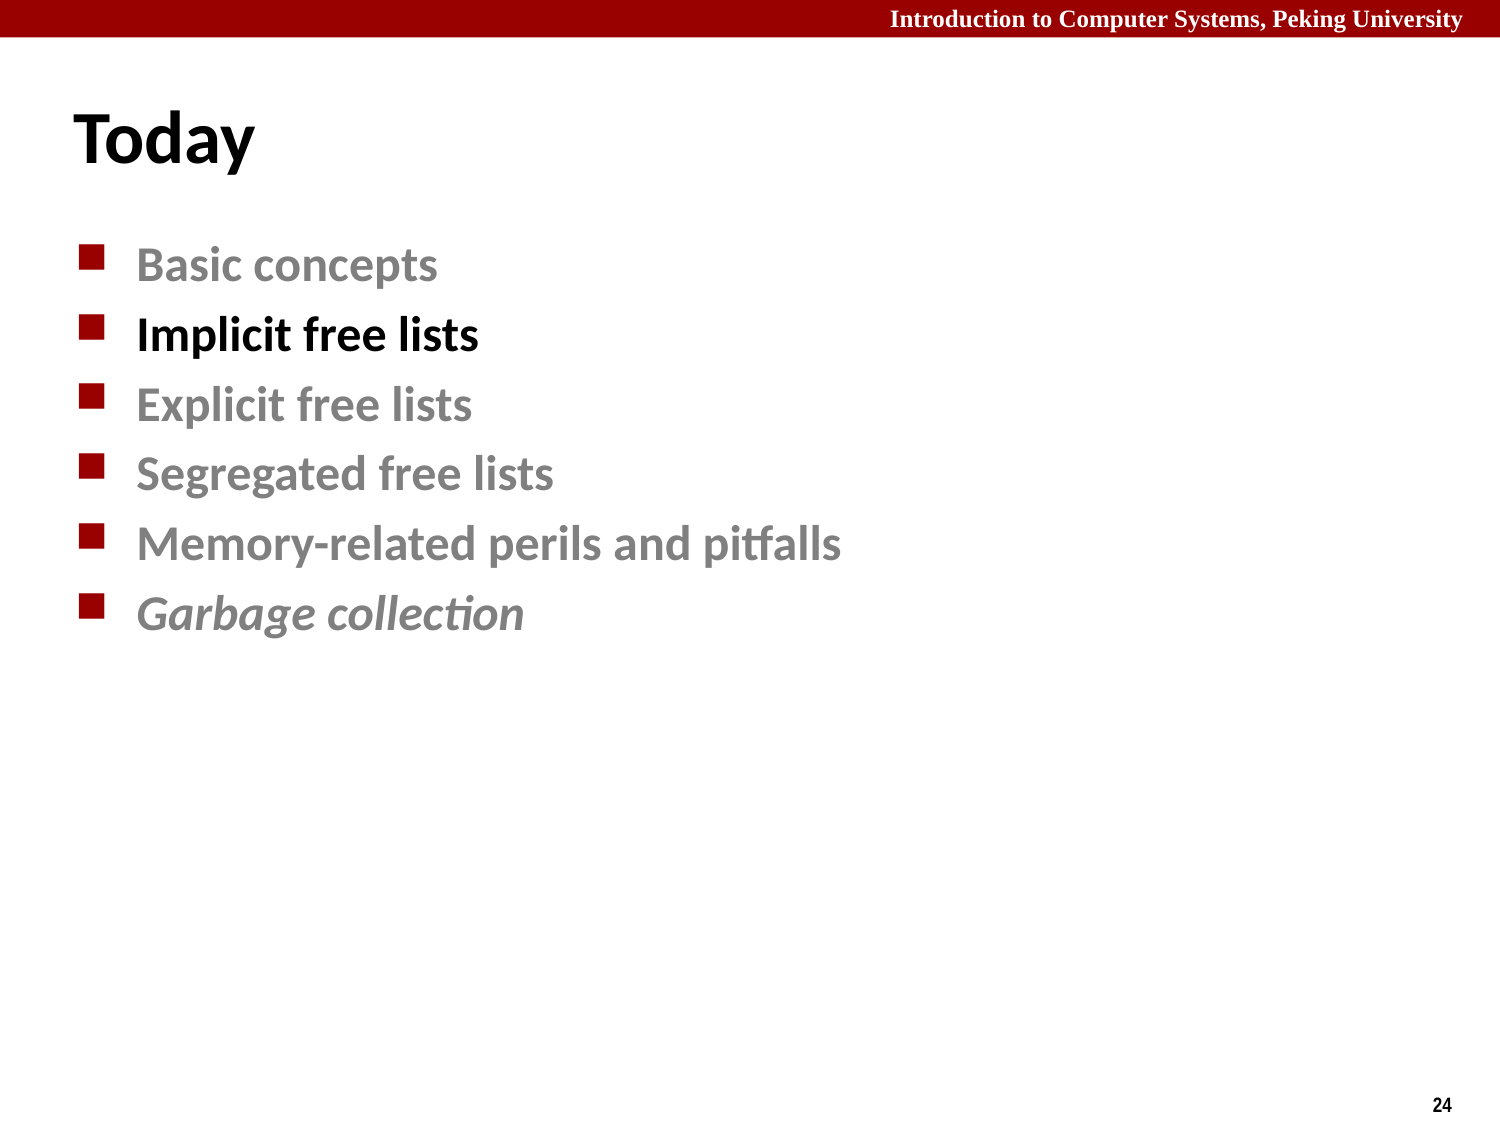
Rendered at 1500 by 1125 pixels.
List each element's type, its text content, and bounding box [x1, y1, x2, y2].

list Basic concepts Implicit free lists Explicit free lists Segregated free lists Memory-related perils and pitfalls Garbage collection [64, 223, 1361, 1040]
title Today [58, 71, 1305, 197]
